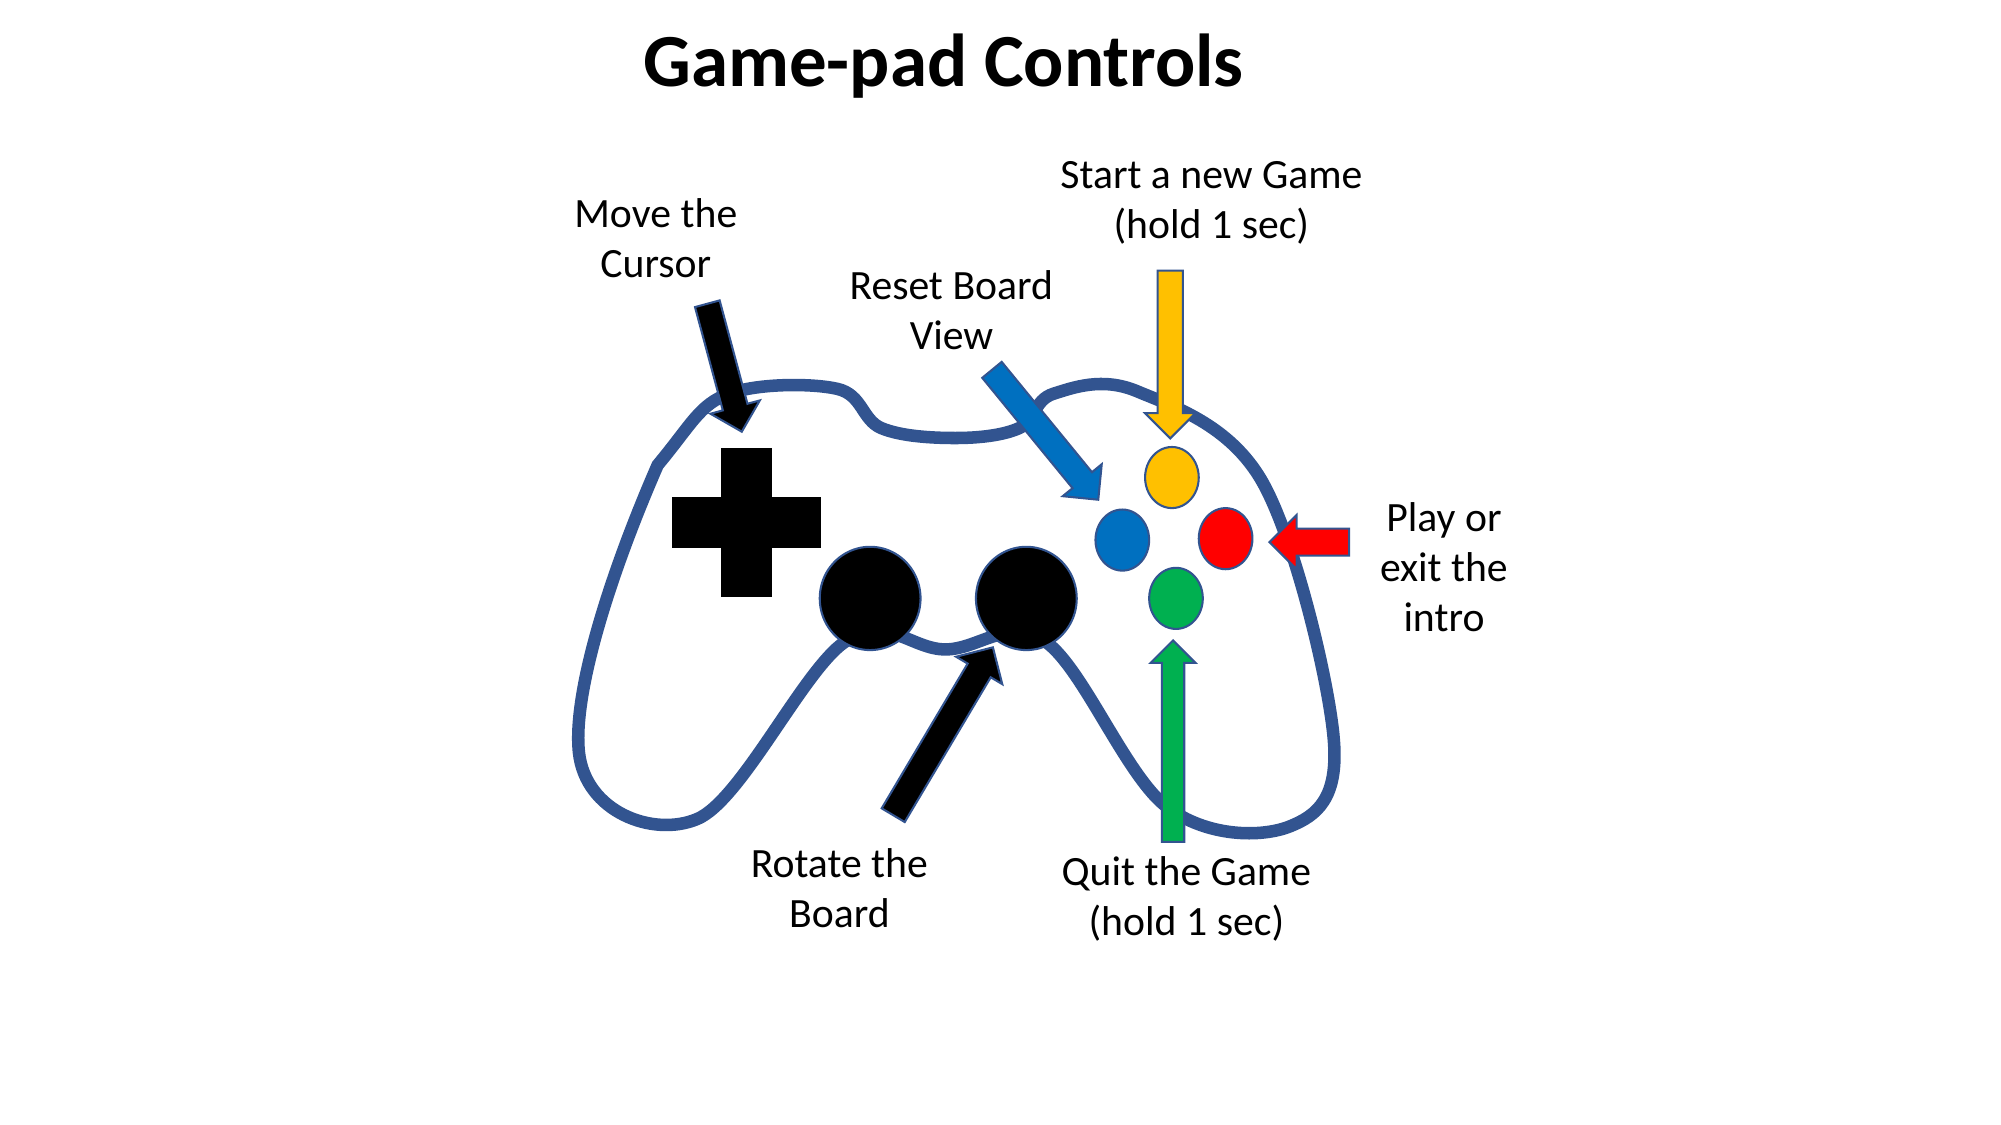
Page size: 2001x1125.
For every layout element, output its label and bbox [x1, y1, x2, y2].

text_box [519, 3, 1540, 953]
